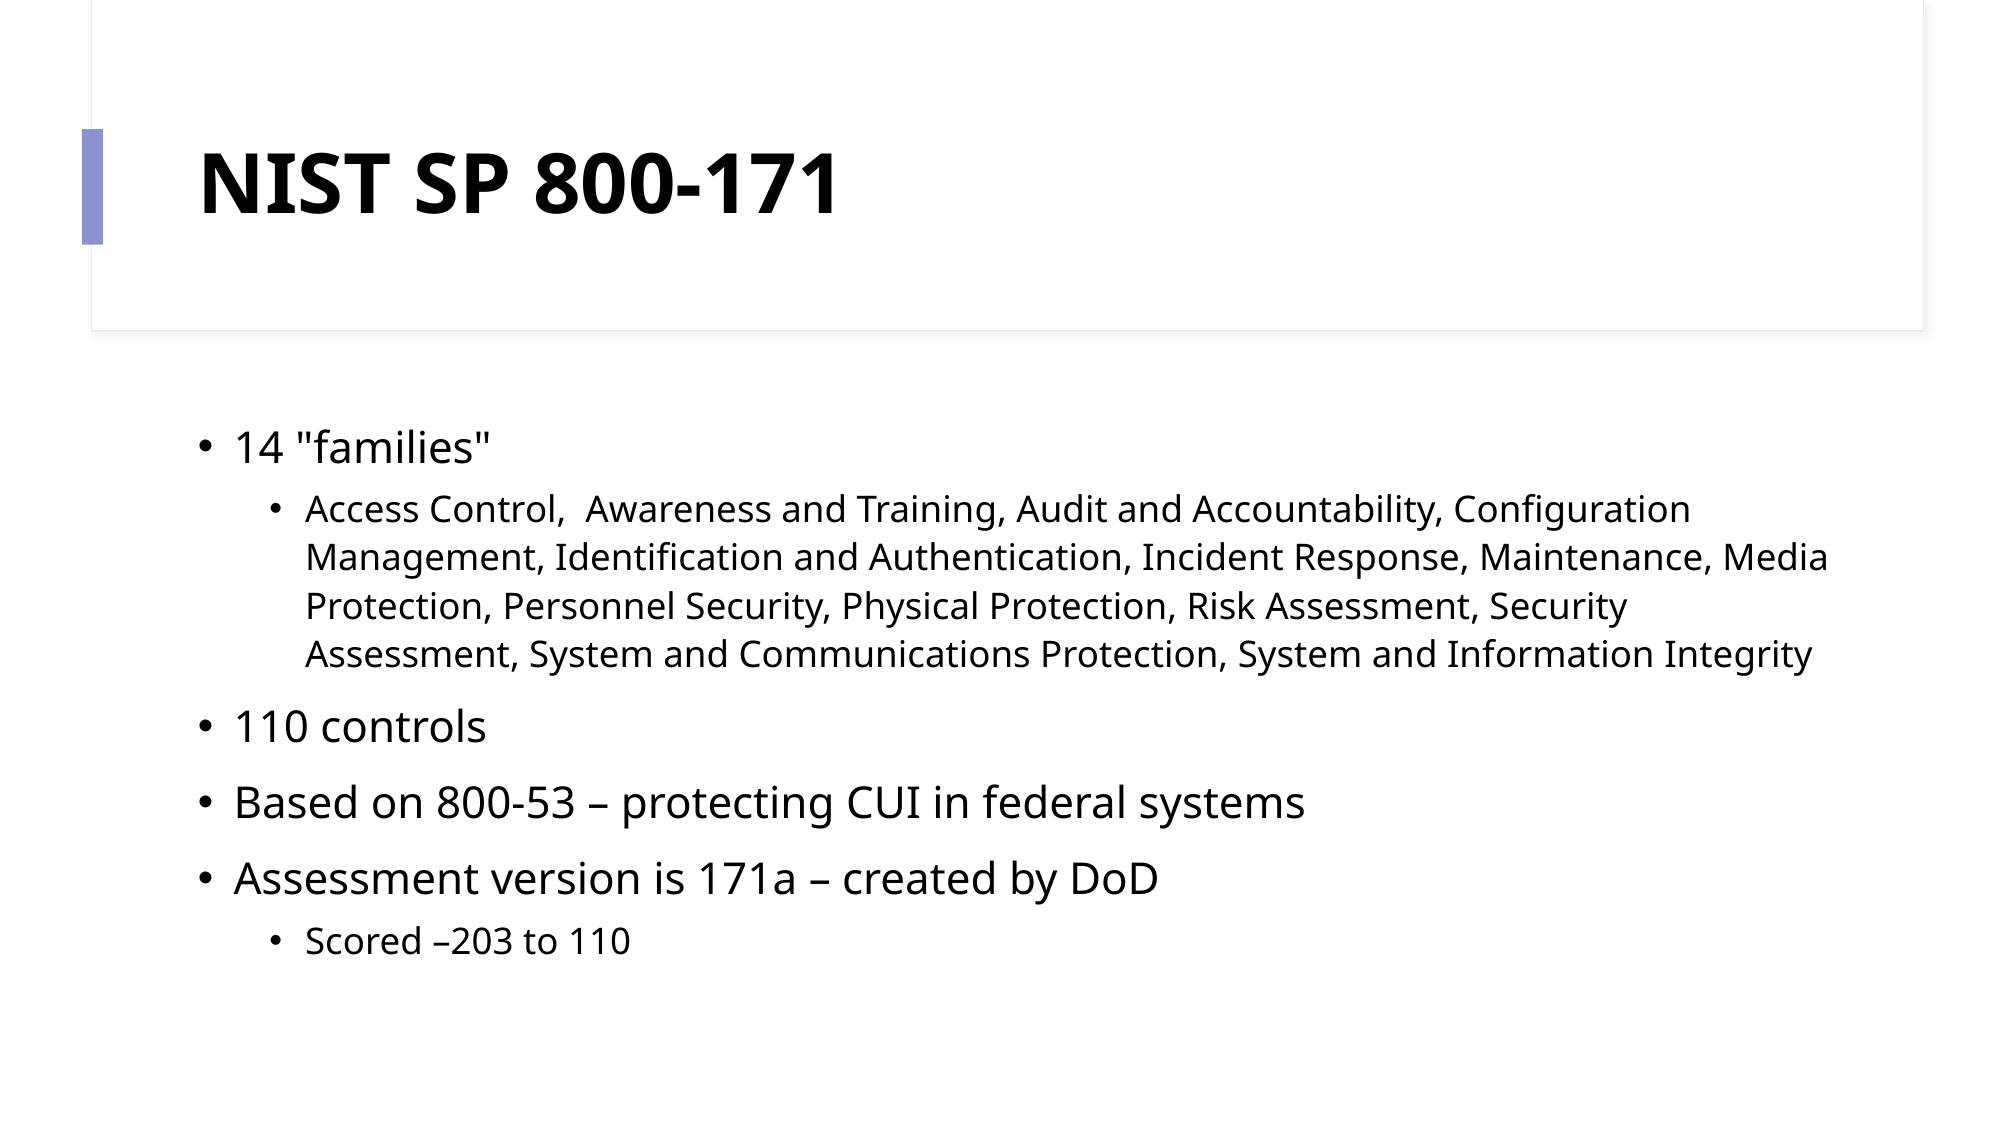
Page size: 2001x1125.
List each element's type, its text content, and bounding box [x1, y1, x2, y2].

title NIST SP 800-171 [183, 90, 1851, 284]
list 14 "families" Access Control, Awareness and Training, Audit and Accountability, Configuration Management, Identification and Authentication, Incident Response, Maintenance, Media Protection, Personnel Security, Physical Protection, Risk Assessment, Security Assessment, System and Communications Protection, System and Information Integrity 110 controls Based on 800-53 – protecting CUI in federal systems Assessment version is 171a – created by DoD Scored –203 to 110 [183, 406, 1851, 1013]
